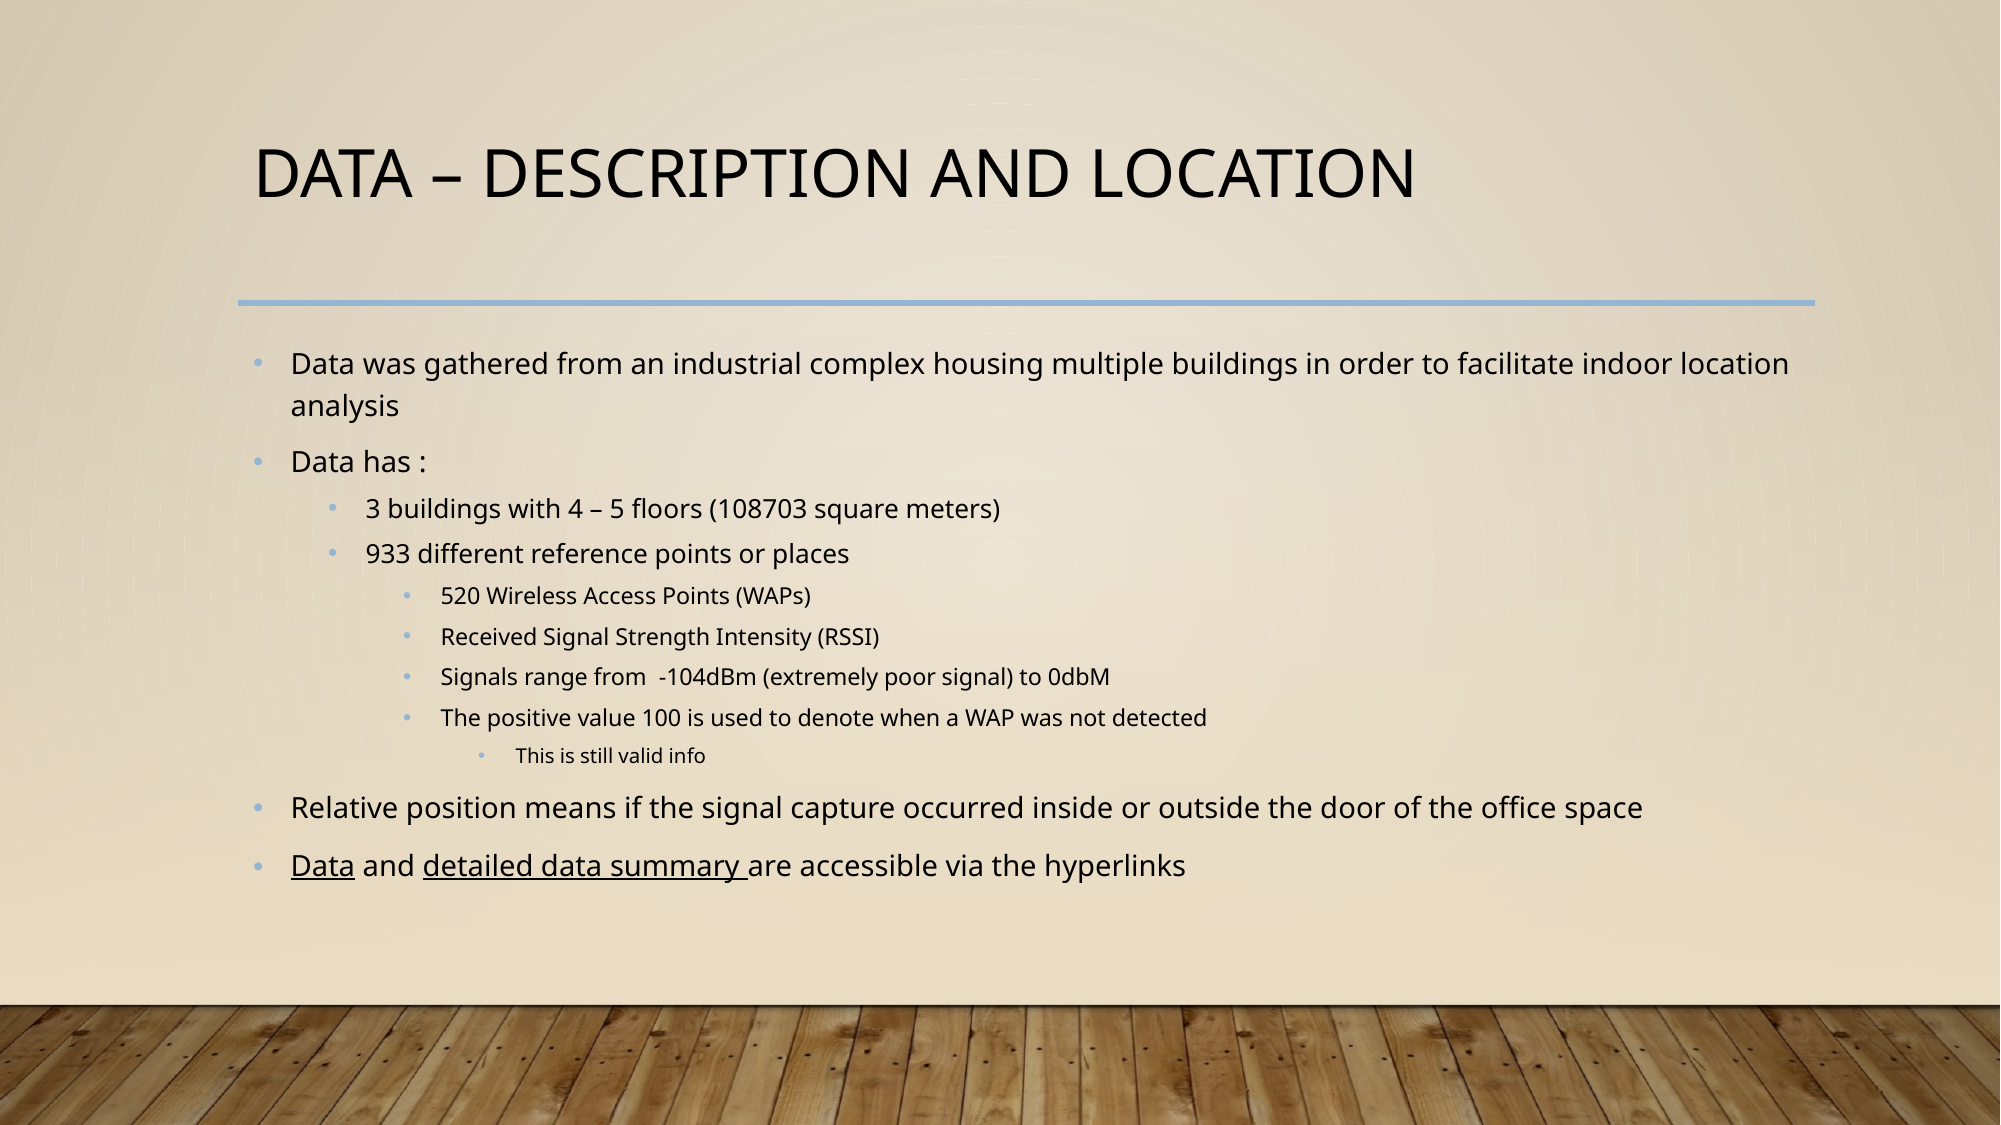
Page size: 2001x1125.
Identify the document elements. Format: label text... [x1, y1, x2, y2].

picture [0, 1005, 2000, 1125]
list Data was gathered from an industrial complex housing multiple buildings in order to facilitate indoor location analysis Data has : 3 buildings with 4 – 5 floors (108703 square meters) 933 different reference points or places 520 Wireless Access Points (WAPs) Received Signal Strength Intensity (RSSI) Signals range from -104dBm (extremely poor signal) to 0dbM The positive value 100 is used to denote when a WAP was not detected This is still valid info Relative position means if the signal capture occurred inside or outside the door of the office space Data and detailed data summary are accessible via the hyperlinks [238, 330, 1814, 897]
title Data – description and location [238, 131, 1814, 305]
